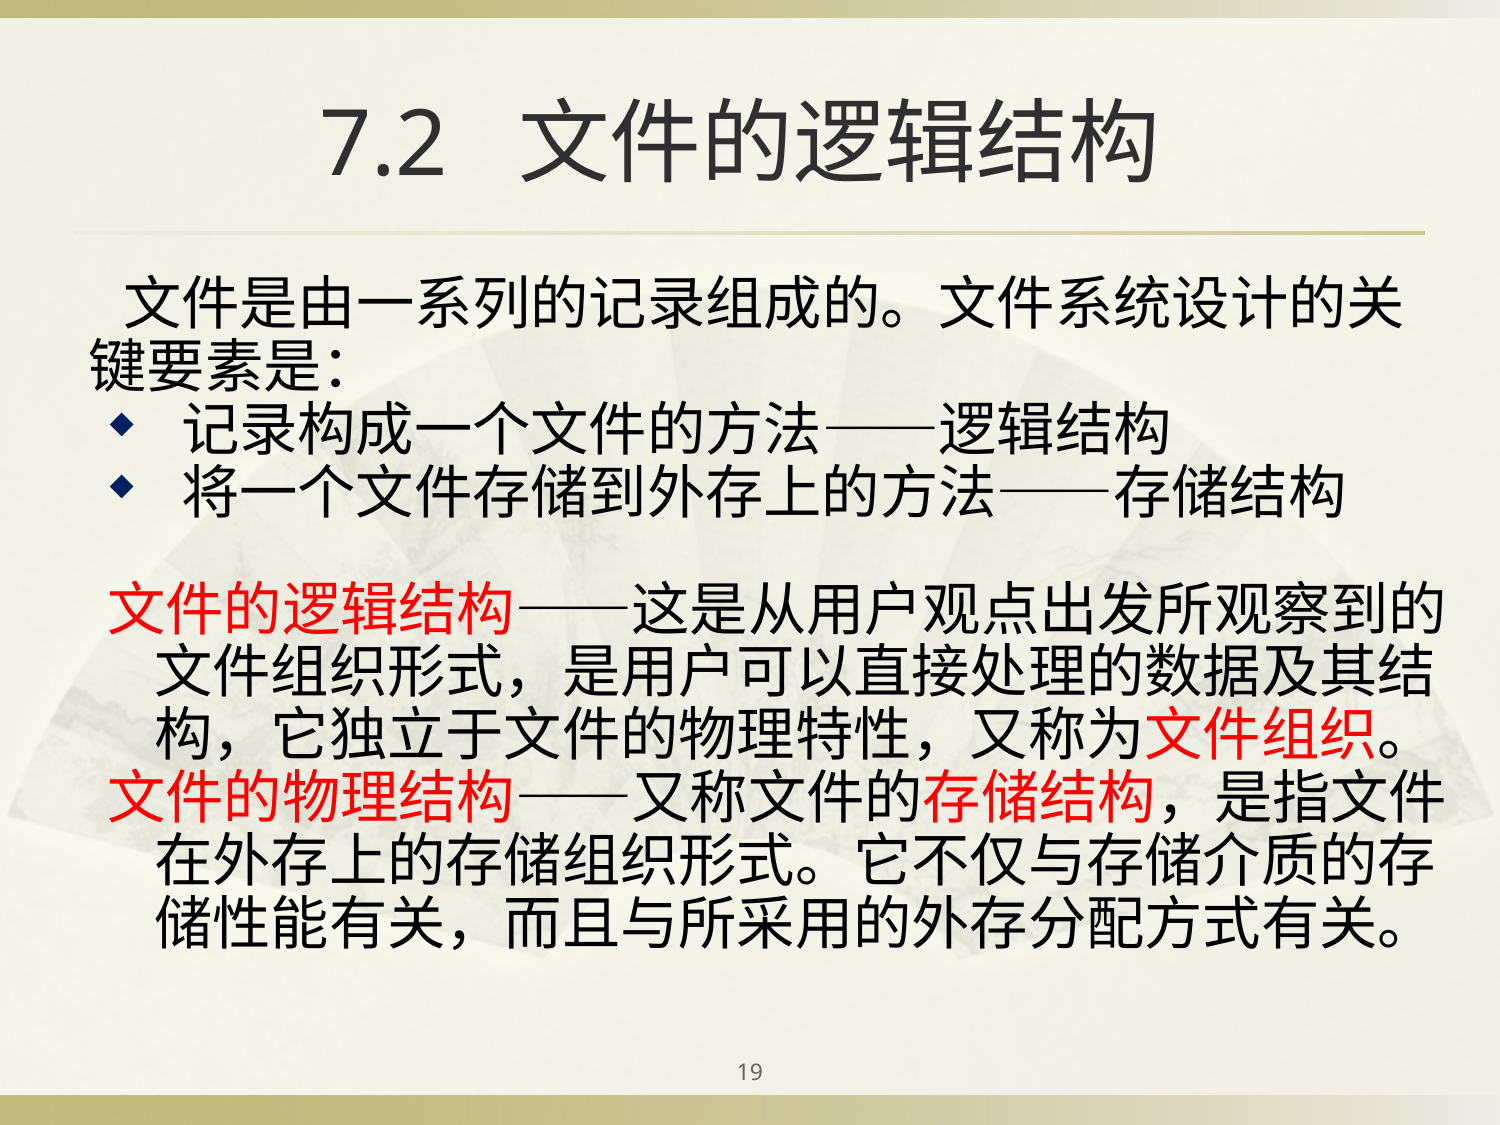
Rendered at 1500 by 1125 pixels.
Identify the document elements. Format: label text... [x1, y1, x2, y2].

slide_number 19 [675, 1050, 825, 1097]
title 7.2 文件的逻辑结构 [75, 45, 1425, 233]
list 文件是由一系列的记录组成的。文件系统设计的关键要素是： 记录构成一个文件的方法——逻辑结构 将一个文件存储到外存上的方法——存储结构 文件的逻辑结构——这是从用户观点出发所观察到的文件组织形式，是用户可以直接处理的数据及其结构，它独立于文件的物理特性，又称为文件组织。 文件的物理结构——又称文件的存储结构，是指文件在外存上的存储组织形式。它不仅与存储介质的存储性能有关，而且与所采用的外存分配方式有关。 [17, 267, 1471, 1036]
